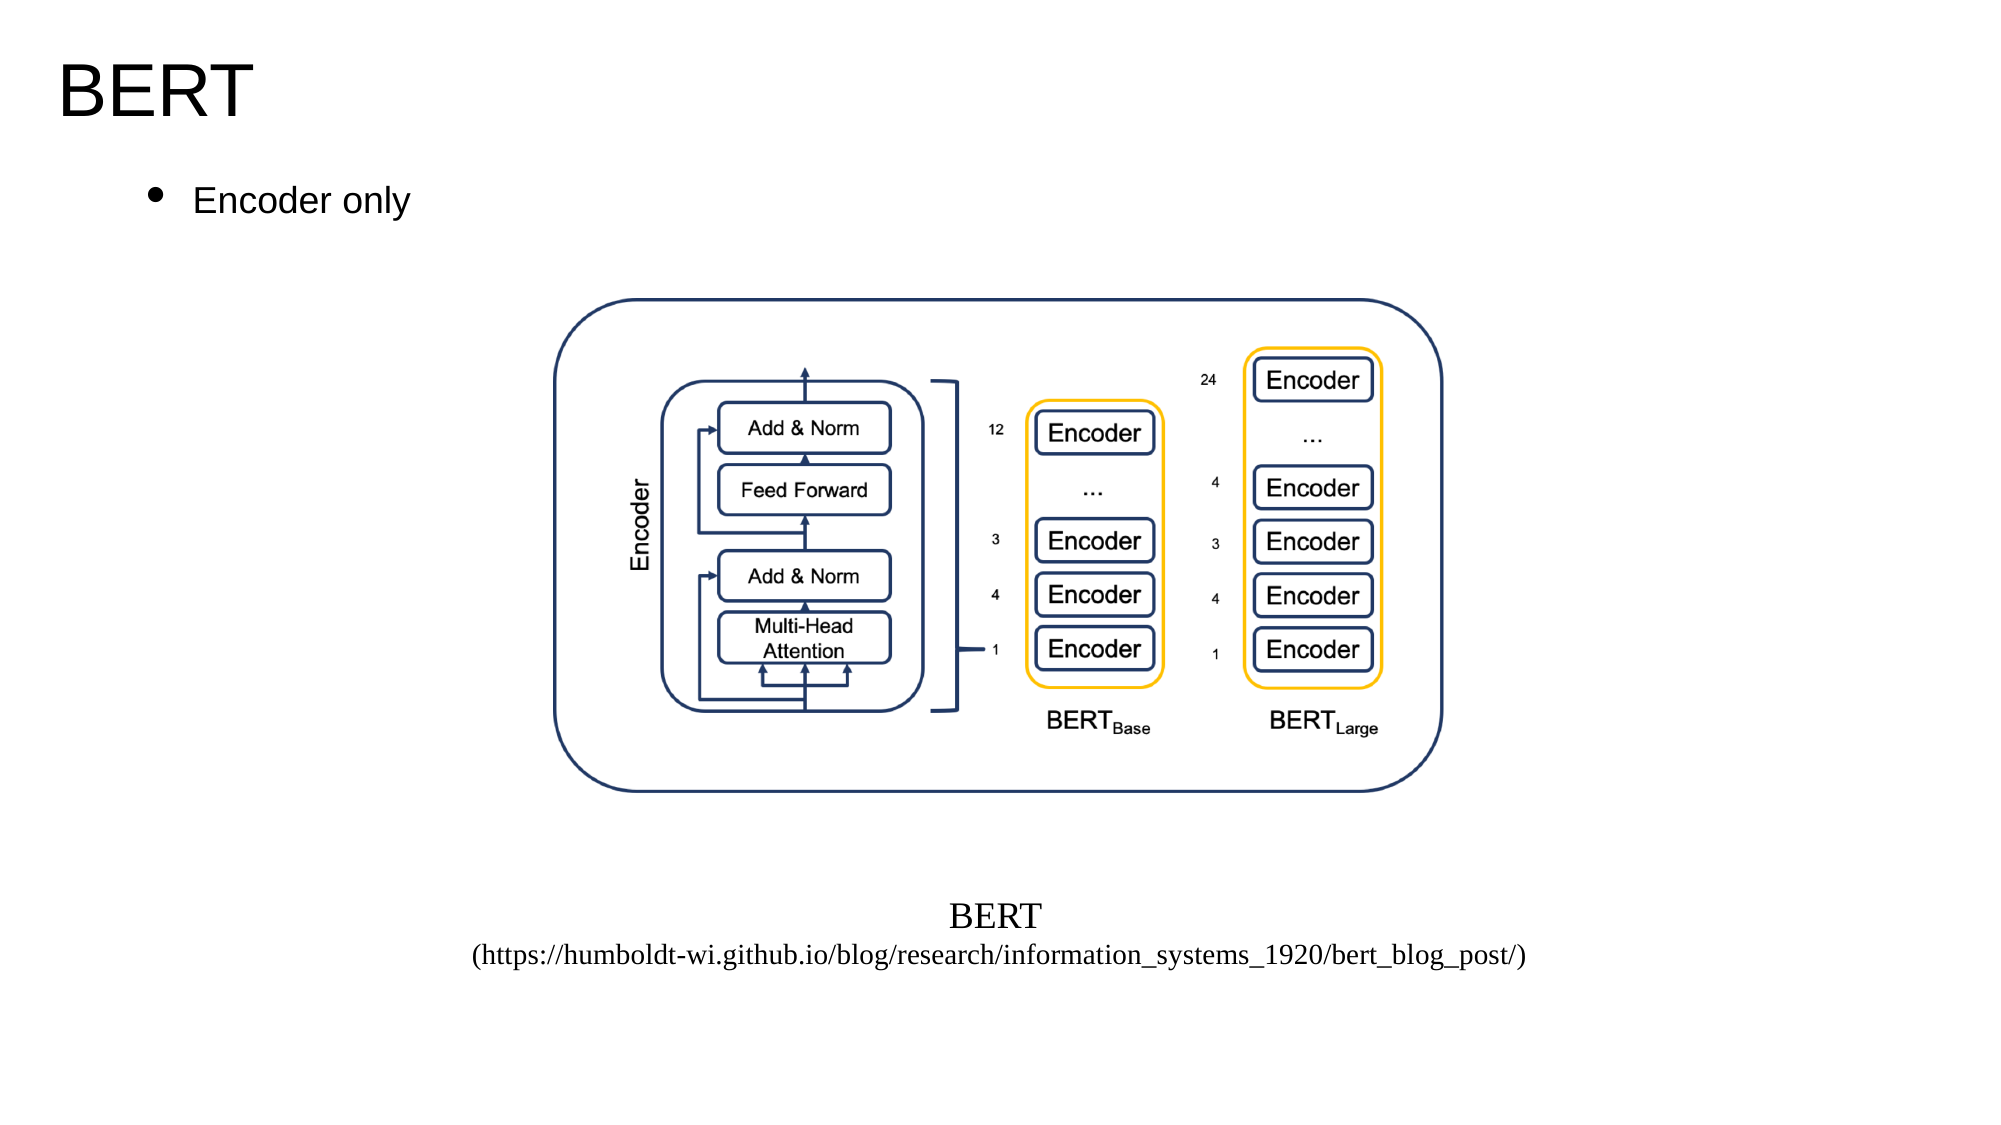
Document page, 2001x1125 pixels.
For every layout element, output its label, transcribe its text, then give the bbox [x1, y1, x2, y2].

text_box Encoder only [131, 145, 718, 228]
picture [530, 295, 1470, 794]
text_box BERT [42, 33, 409, 139]
text_box BERT (https://humboldt-wi.github.io/blog/research/information_systems_1920/bert_blog_post/) [437, 883, 1562, 978]
